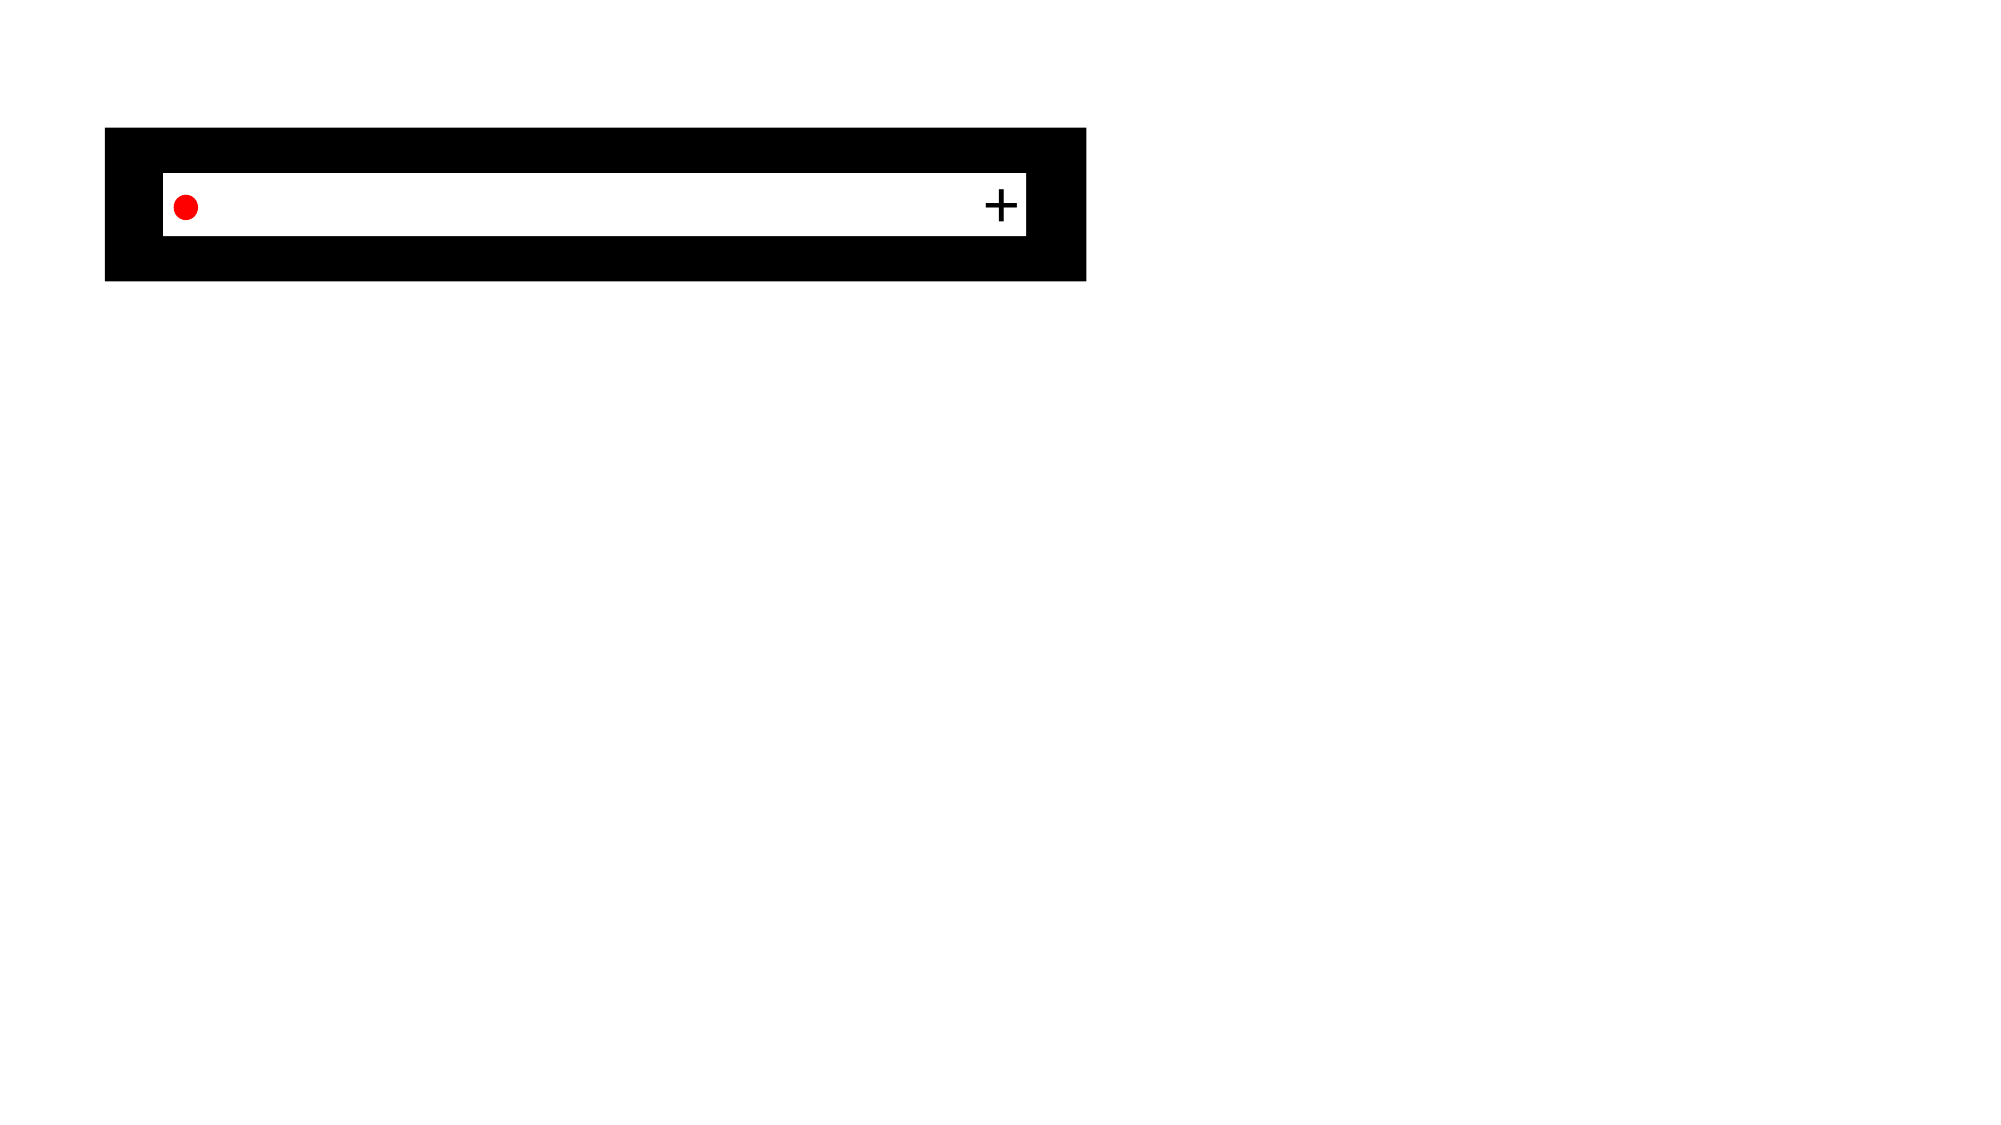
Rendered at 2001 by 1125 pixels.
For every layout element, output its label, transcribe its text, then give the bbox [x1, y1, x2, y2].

text_box [173, 194, 199, 221]
text_box [104, 127, 1087, 282]
text_box + [969, 151, 1032, 249]
text_box [162, 172, 969, 237]
